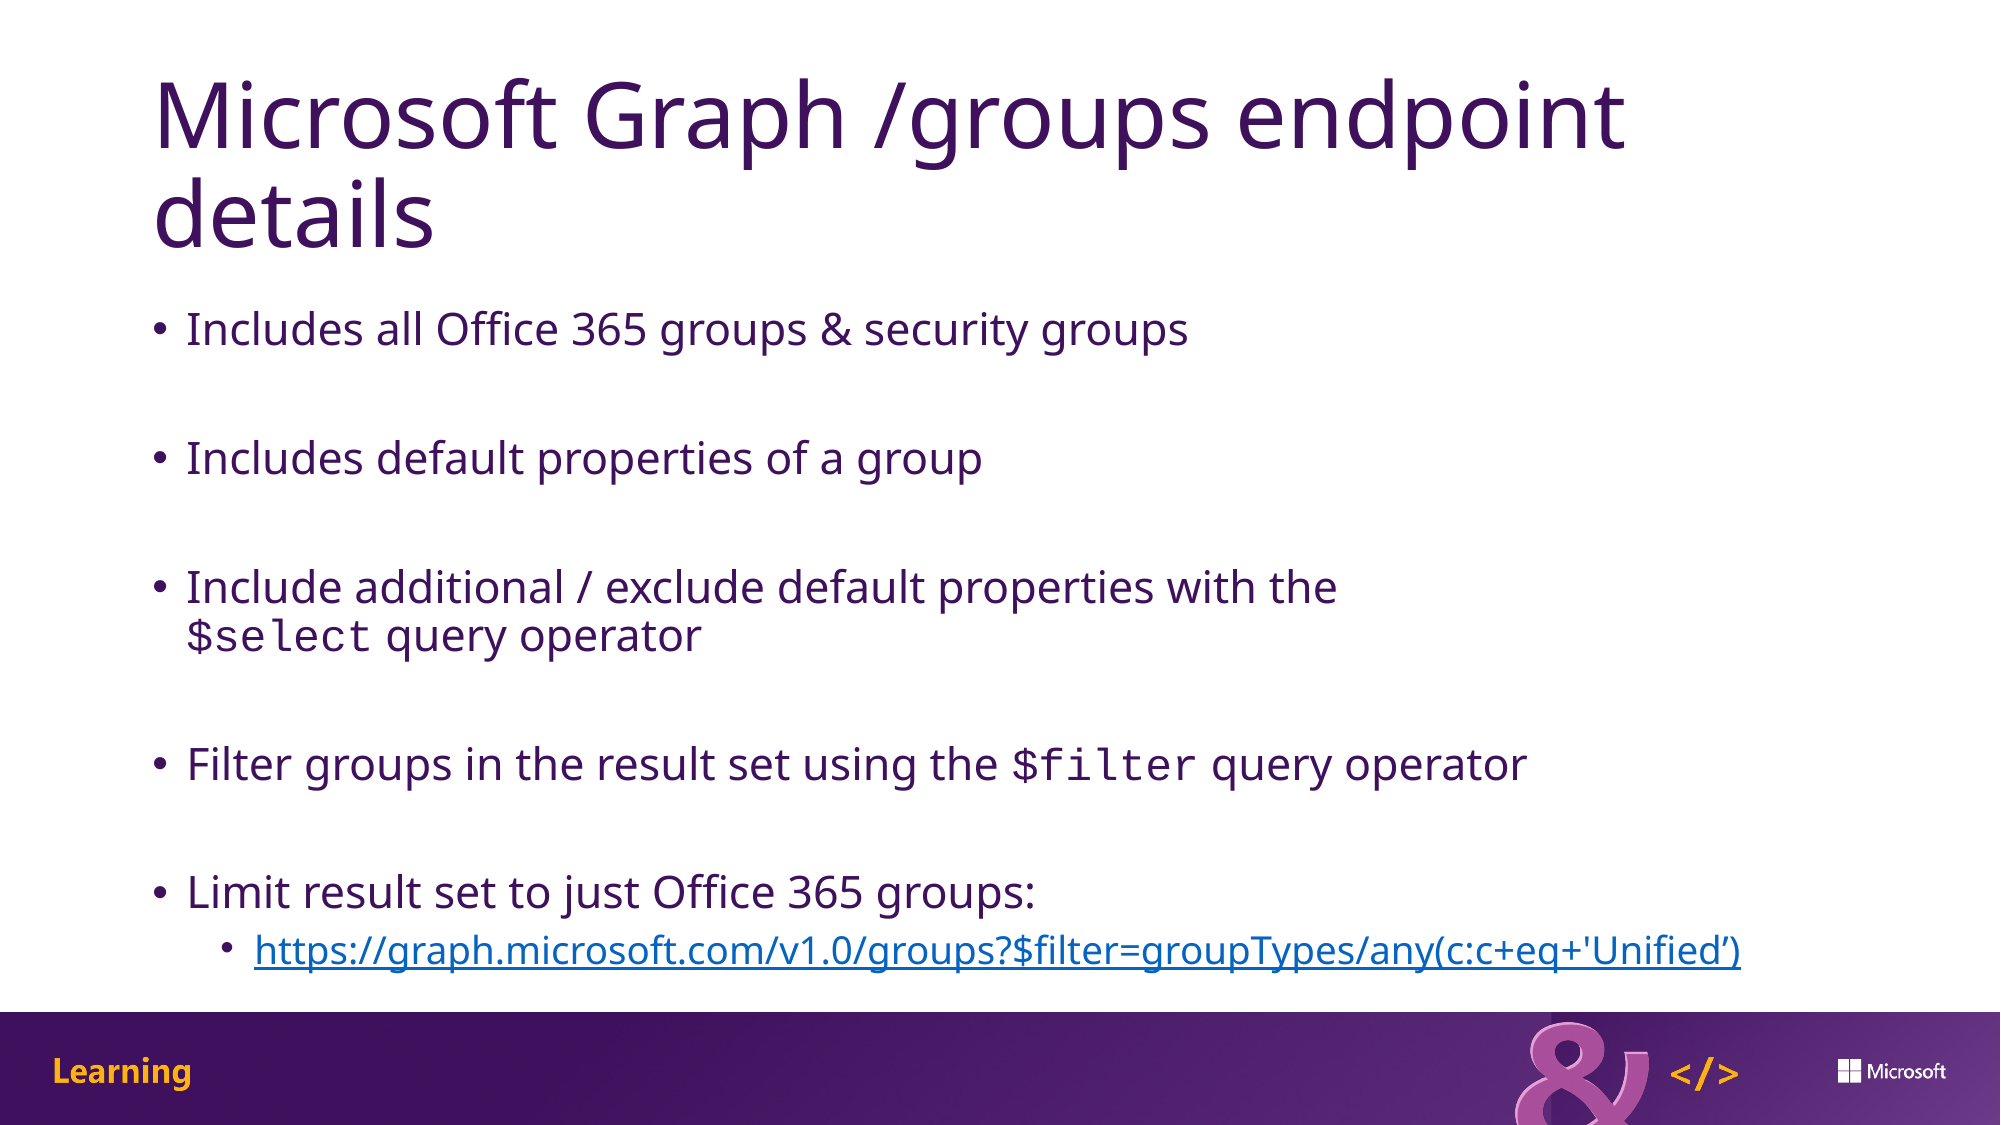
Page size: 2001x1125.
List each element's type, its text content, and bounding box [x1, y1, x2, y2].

picture [0, 1012, 2000, 1125]
title Microsoft Graph /groups endpoint details [137, 59, 1863, 278]
list Includes all Office 365 groups & security groups Includes default properties of a group Include additional / exclude default properties with the $select query operator Filter groups in the result set using the $filter query operator Limit result set to just Office 365 groups: https://graph.microsoft.com/v1.0/groups?$filter=groupTypes/any(c:c+eq+'Unified’) [137, 299, 1863, 990]
